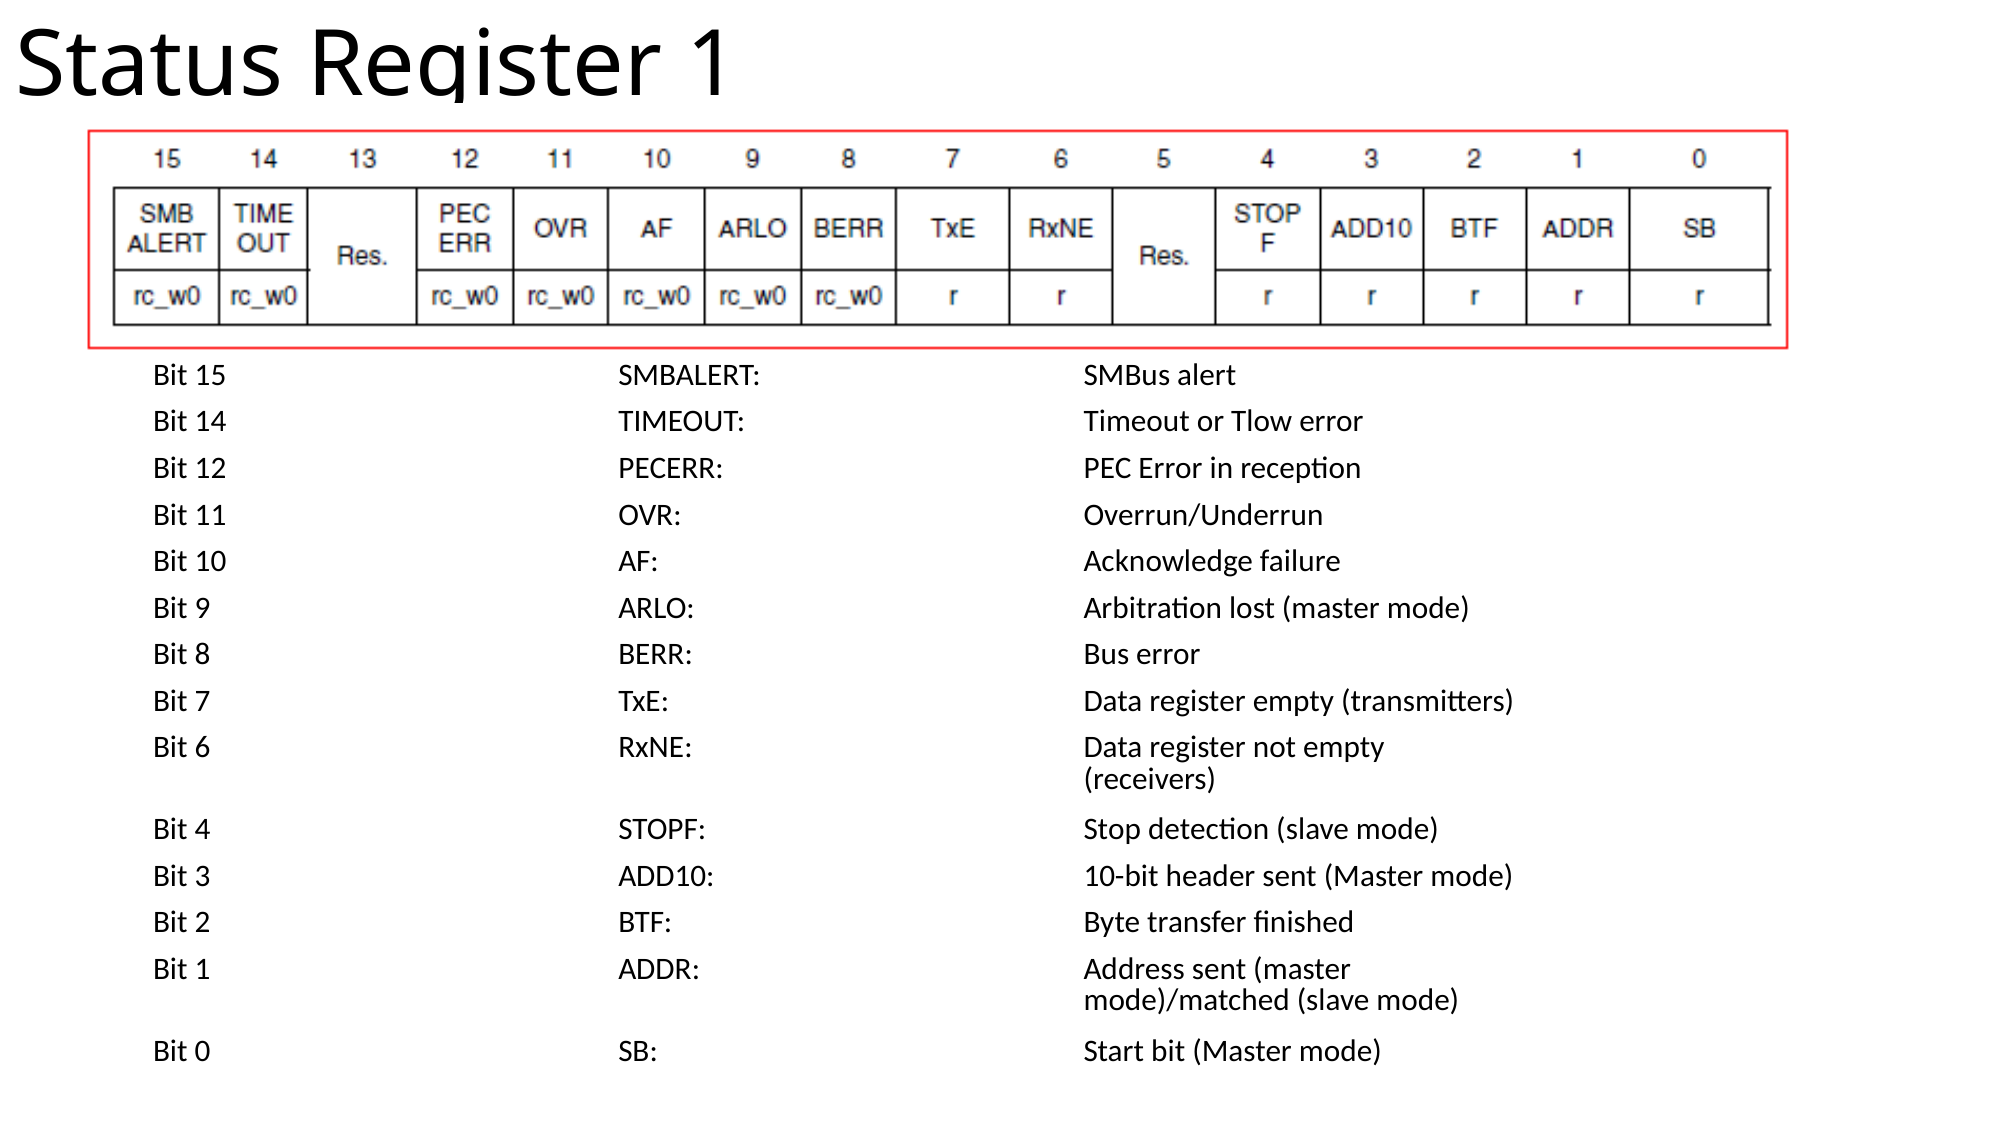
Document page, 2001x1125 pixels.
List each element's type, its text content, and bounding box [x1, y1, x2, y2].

table_header SMBus alert [1071, 377, 1537, 402]
table_cell Timeout or Tlow error [1071, 402, 1537, 449]
table_cell Data register empty (transmitters) [1071, 682, 1537, 728]
table_cell Bit 8 [141, 635, 606, 682]
table_cell Bus error [1071, 635, 1537, 682]
table_cell ADD10: [606, 857, 1071, 903]
table_cell Bit 9 [141, 589, 606, 635]
table_cell Bit 0 [141, 1032, 606, 1078]
table_cell Overrun/Underrun [1071, 495, 1537, 542]
table_cell RxNE: [606, 728, 1071, 810]
table_cell BTF: [606, 903, 1071, 950]
table_cell PEC Error in reception [1071, 449, 1537, 495]
title Status Register 1 [0, 0, 1725, 103]
table_cell Start bit (Master mode) [1071, 1032, 1537, 1078]
table_cell OVR: [606, 495, 1071, 542]
table_cell Bit 14 [141, 402, 606, 449]
table_cell Byte transfer finished [1071, 903, 1537, 950]
table_cell TxE: [606, 682, 1071, 728]
table_cell TIMEOUT: [606, 402, 1071, 449]
table_cell Address sent (master mode)/matched (slave mode) [1071, 950, 1537, 1032]
table_cell BERR: [606, 635, 1071, 682]
table_cell Bit 4 [141, 810, 606, 857]
table_cell Bit 2 [141, 903, 606, 950]
table_header Bit 15 [141, 377, 606, 402]
table_cell Acknowledge failure [1071, 542, 1537, 589]
table_cell AF: [606, 542, 1071, 589]
table_cell STOPF: [606, 810, 1071, 857]
table_cell Data register not empty (receivers) [1071, 728, 1537, 810]
table_cell ADDR: [606, 950, 1071, 1032]
table_cell 10-bit header sent (Master mode) [1071, 857, 1537, 903]
table_cell Bit 7 [141, 682, 606, 728]
table_cell PECERR: [606, 449, 1071, 495]
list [0, 103, 1877, 377]
table_cell Arbitration lost (master mode) [1071, 589, 1537, 635]
table_cell Bit 10 [141, 542, 606, 589]
table_cell Bit 12 [141, 449, 606, 495]
table_cell Bit 3 [141, 857, 606, 903]
table_cell Bit 11 [141, 495, 606, 542]
table_cell SB: [606, 1032, 1071, 1078]
table_header SMBALERT: [606, 377, 1071, 402]
table_cell Stop detection (slave mode) [1071, 810, 1537, 857]
table_cell Bit 1 [141, 950, 606, 1032]
table_cell ARLO: [606, 589, 1071, 635]
table_cell Bit 6 [141, 728, 606, 810]
